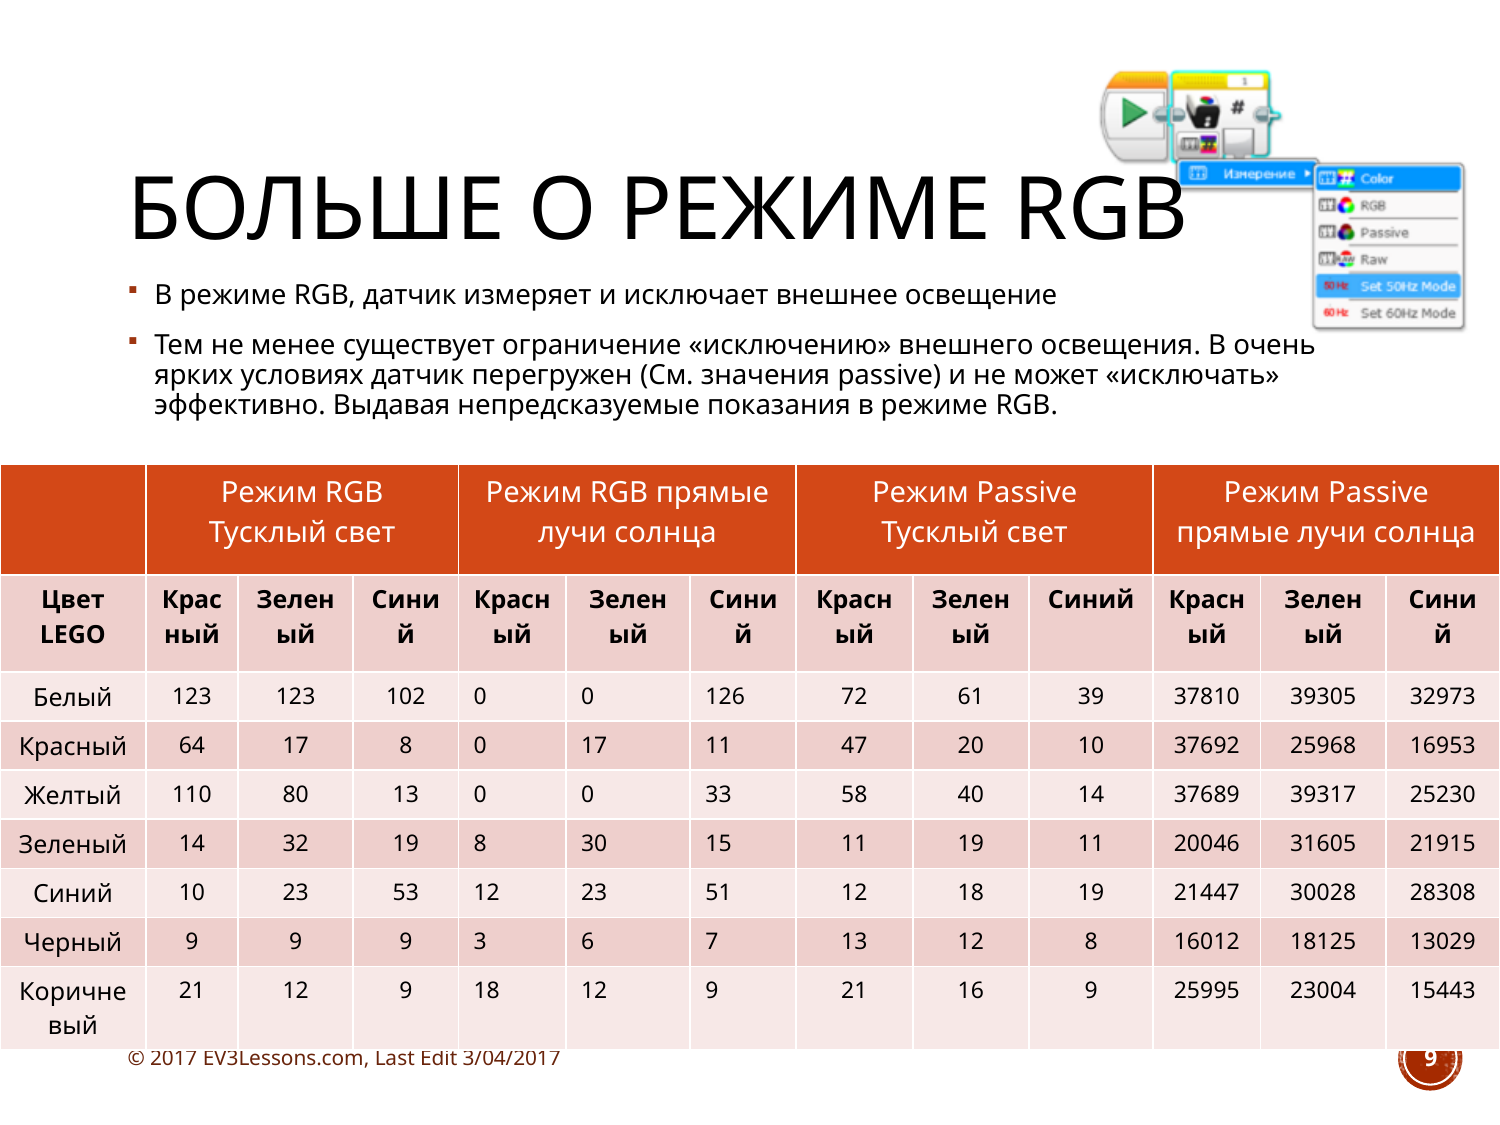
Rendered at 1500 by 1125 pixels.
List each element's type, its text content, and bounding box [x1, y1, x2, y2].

slide_number 9 [1391, 1051, 1471, 1089]
table_cell 18125 [1261, 918, 1385, 966]
table_header Режим Passive прямые лучи солнца [1154, 465, 1499, 574]
table_cell 16012 [1154, 918, 1260, 966]
table_cell 39 [1030, 673, 1152, 720]
table_cell 20046 [1154, 820, 1260, 868]
table_cell 80 [239, 771, 352, 818]
table_header Режим RGB прямые лучи солнца [459, 465, 795, 574]
table_cell 0 [567, 771, 689, 818]
table_cell 21 [797, 967, 912, 1049]
table_cell 19 [914, 820, 1028, 868]
table_header [1, 465, 145, 574]
table_cell Желтый [1, 771, 145, 818]
table_cell 58 [797, 771, 912, 818]
table_cell 18 [459, 967, 565, 1049]
table_cell 13 [354, 771, 458, 818]
table_cell Синий [354, 576, 458, 671]
table_cell 11 [1030, 820, 1152, 868]
table_cell 39317 [1261, 771, 1385, 818]
table_cell Красный [1, 722, 145, 769]
table_cell 14 [147, 820, 237, 868]
footer © 2017 EV3Lessons.com, Last Edit 3/04/2017 [112, 1051, 891, 1089]
table_cell 11 [797, 820, 912, 868]
table_cell 47 [797, 722, 912, 769]
table_cell 23004 [1261, 967, 1385, 1049]
table_cell 123 [239, 673, 352, 720]
table_cell 15 [691, 820, 795, 868]
table_cell 15443 [1387, 967, 1499, 1049]
table_cell 0 [567, 673, 689, 720]
table_cell 72 [797, 673, 912, 720]
table_cell Синий [691, 576, 795, 671]
table_cell 25230 [1387, 771, 1499, 818]
table_cell 23 [239, 869, 352, 917]
table_cell 9 [691, 967, 795, 1049]
table_cell 12 [239, 967, 352, 1049]
table_cell Красный [147, 576, 237, 671]
table_cell 39305 [1261, 673, 1385, 720]
table_cell 9 [1030, 967, 1152, 1049]
table_cell 18 [914, 869, 1028, 917]
table_cell 16 [914, 967, 1028, 1049]
table_cell 16953 [1387, 722, 1499, 769]
table_cell 51 [691, 869, 795, 917]
table_cell 9 [239, 918, 352, 966]
table_cell 30028 [1261, 869, 1385, 917]
table_cell Зеленый [1, 820, 145, 868]
table_cell 0 [459, 771, 565, 818]
table_cell 30 [567, 820, 689, 868]
table_cell 40 [914, 771, 1028, 818]
table_cell 13 [797, 918, 912, 966]
table_cell 123 [147, 673, 237, 720]
table_cell Цвет LEGO [1, 576, 145, 671]
table_cell Красный [459, 576, 565, 671]
table_cell 13029 [1387, 918, 1499, 966]
table_cell 8 [354, 722, 458, 769]
table_cell 9 [354, 918, 458, 966]
table_cell 0 [459, 673, 565, 720]
table_cell 19 [1030, 869, 1152, 917]
table_cell 32973 [1387, 673, 1499, 720]
table_cell 28308 [1387, 869, 1499, 917]
table_cell 21 [147, 967, 237, 1049]
table_cell 11 [691, 722, 795, 769]
table_cell 37689 [1154, 771, 1260, 818]
list В режиме RGB, датчик измеряет и исключает внешнее освещение Тем не менее существует ограничение «исключению» внешнего освещения. В очень ярких условиях датчик перегружен (См. значения passive) и не может «исключать» эффективно. Выдавая непредсказуемые показания в режиме RGB. [112, 272, 1388, 430]
table_cell Красный [797, 576, 912, 671]
table_cell 9 [147, 918, 237, 966]
table_cell Черный [1, 918, 145, 966]
table_cell 33 [691, 771, 795, 818]
table_cell 12 [459, 869, 565, 917]
table_cell 37692 [1154, 722, 1260, 769]
table_cell 31605 [1261, 820, 1385, 868]
table_cell 0 [459, 722, 565, 769]
table_cell 20 [914, 722, 1028, 769]
table_cell 25968 [1261, 722, 1385, 769]
table_cell 12 [567, 967, 689, 1049]
table_cell 17 [567, 722, 689, 769]
table_cell 7 [691, 918, 795, 966]
table_cell 17 [239, 722, 352, 769]
table_cell Зеленый [914, 576, 1028, 671]
table_cell 8 [459, 820, 565, 868]
table_cell Синий [1, 869, 145, 917]
table_cell 37810 [1154, 673, 1260, 720]
table_cell Синий [1387, 576, 1499, 671]
table_cell 19 [354, 820, 458, 868]
table_cell 64 [147, 722, 237, 769]
table_header Режим RGB Тусклый свет [147, 465, 458, 574]
table_cell 6 [567, 918, 689, 966]
table_cell 10 [1030, 722, 1152, 769]
table_cell 110 [147, 771, 237, 818]
table_cell 12 [797, 869, 912, 917]
table_cell 12 [914, 918, 1028, 966]
table_cell 8 [1030, 918, 1152, 966]
table_cell 102 [354, 673, 458, 720]
table_cell Зеленый [1261, 576, 1385, 671]
table_cell 9 [354, 967, 458, 1049]
table_cell Синий [1030, 576, 1152, 671]
table_cell 21447 [1154, 869, 1260, 917]
table_cell Белый [1, 673, 145, 720]
table_cell 25995 [1154, 967, 1260, 1049]
table_cell 32 [239, 820, 352, 868]
table_cell 61 [914, 673, 1028, 720]
table_cell 53 [354, 869, 458, 917]
table_cell 3 [459, 918, 565, 966]
table_cell Коричневый [1, 967, 145, 1049]
table_cell 126 [691, 673, 795, 720]
title Больше о режиме RGB [112, 79, 1092, 272]
table_header Режим Passive Тусклый свет [797, 465, 1152, 574]
table_cell 21915 [1387, 820, 1499, 868]
picture [1093, 64, 1471, 337]
table_cell 14 [1030, 771, 1152, 818]
table_cell 10 [147, 869, 237, 917]
table_cell Зеленый [239, 576, 352, 671]
table_cell Зеленый [567, 576, 689, 671]
table_cell 23 [567, 869, 689, 917]
table_cell Красный [1154, 576, 1260, 671]
